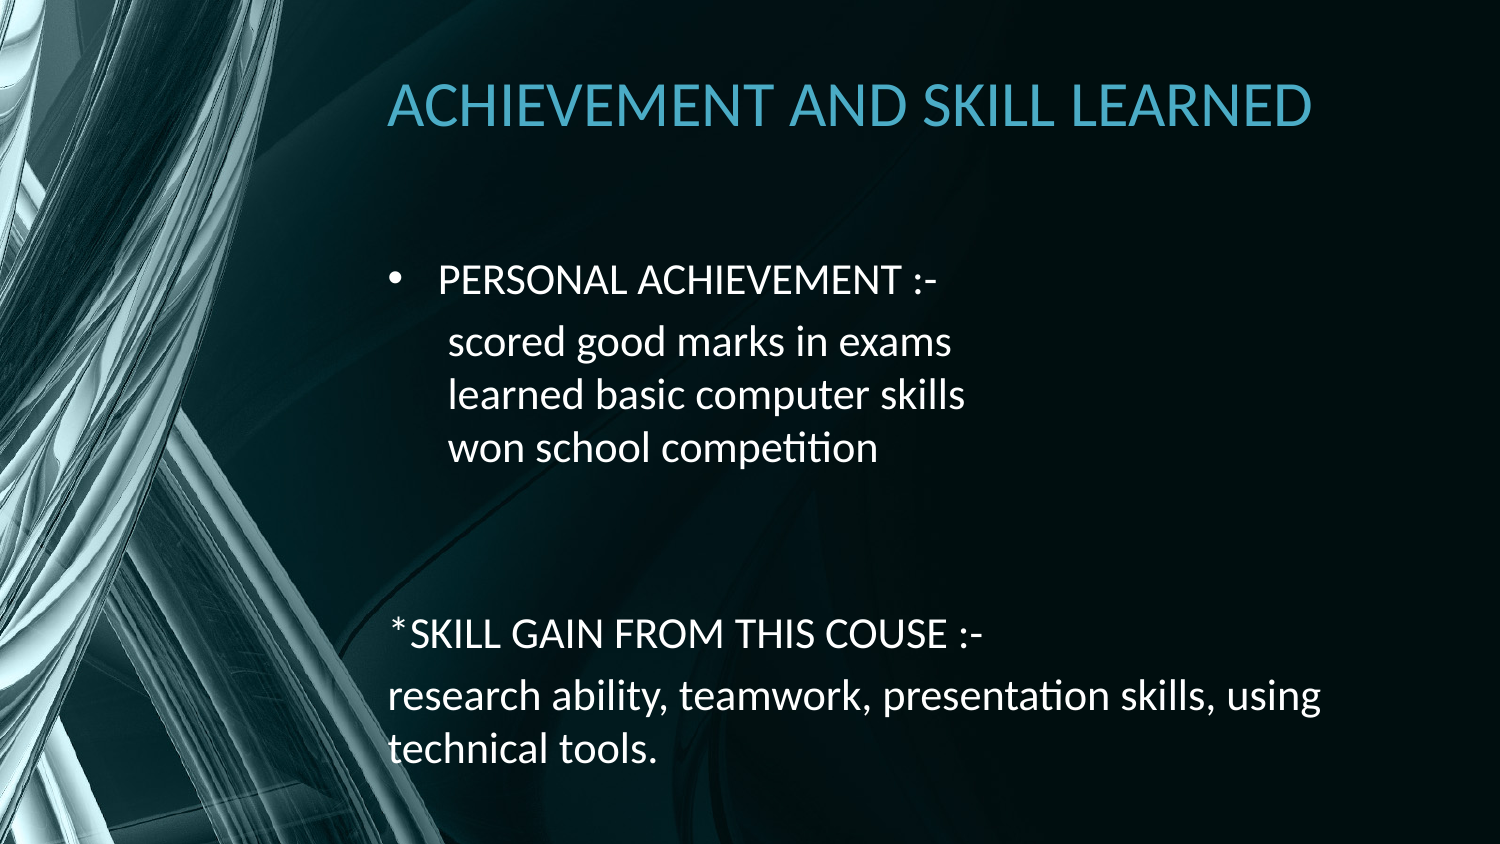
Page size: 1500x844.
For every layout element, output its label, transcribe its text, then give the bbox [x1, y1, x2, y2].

list PERSONAL ACHIEVEMENT :- scored good marks in exams learned basic computer skills won school competition *SKILL GAIN FROM THIS COUSE :- research ability, teamwork, presentation skills, using technical tools. [372, 181, 1424, 782]
picture [0, 0, 1500, 844]
title ACHIEVEMENT AND SKILL LEARNED [372, 26, 1424, 175]
